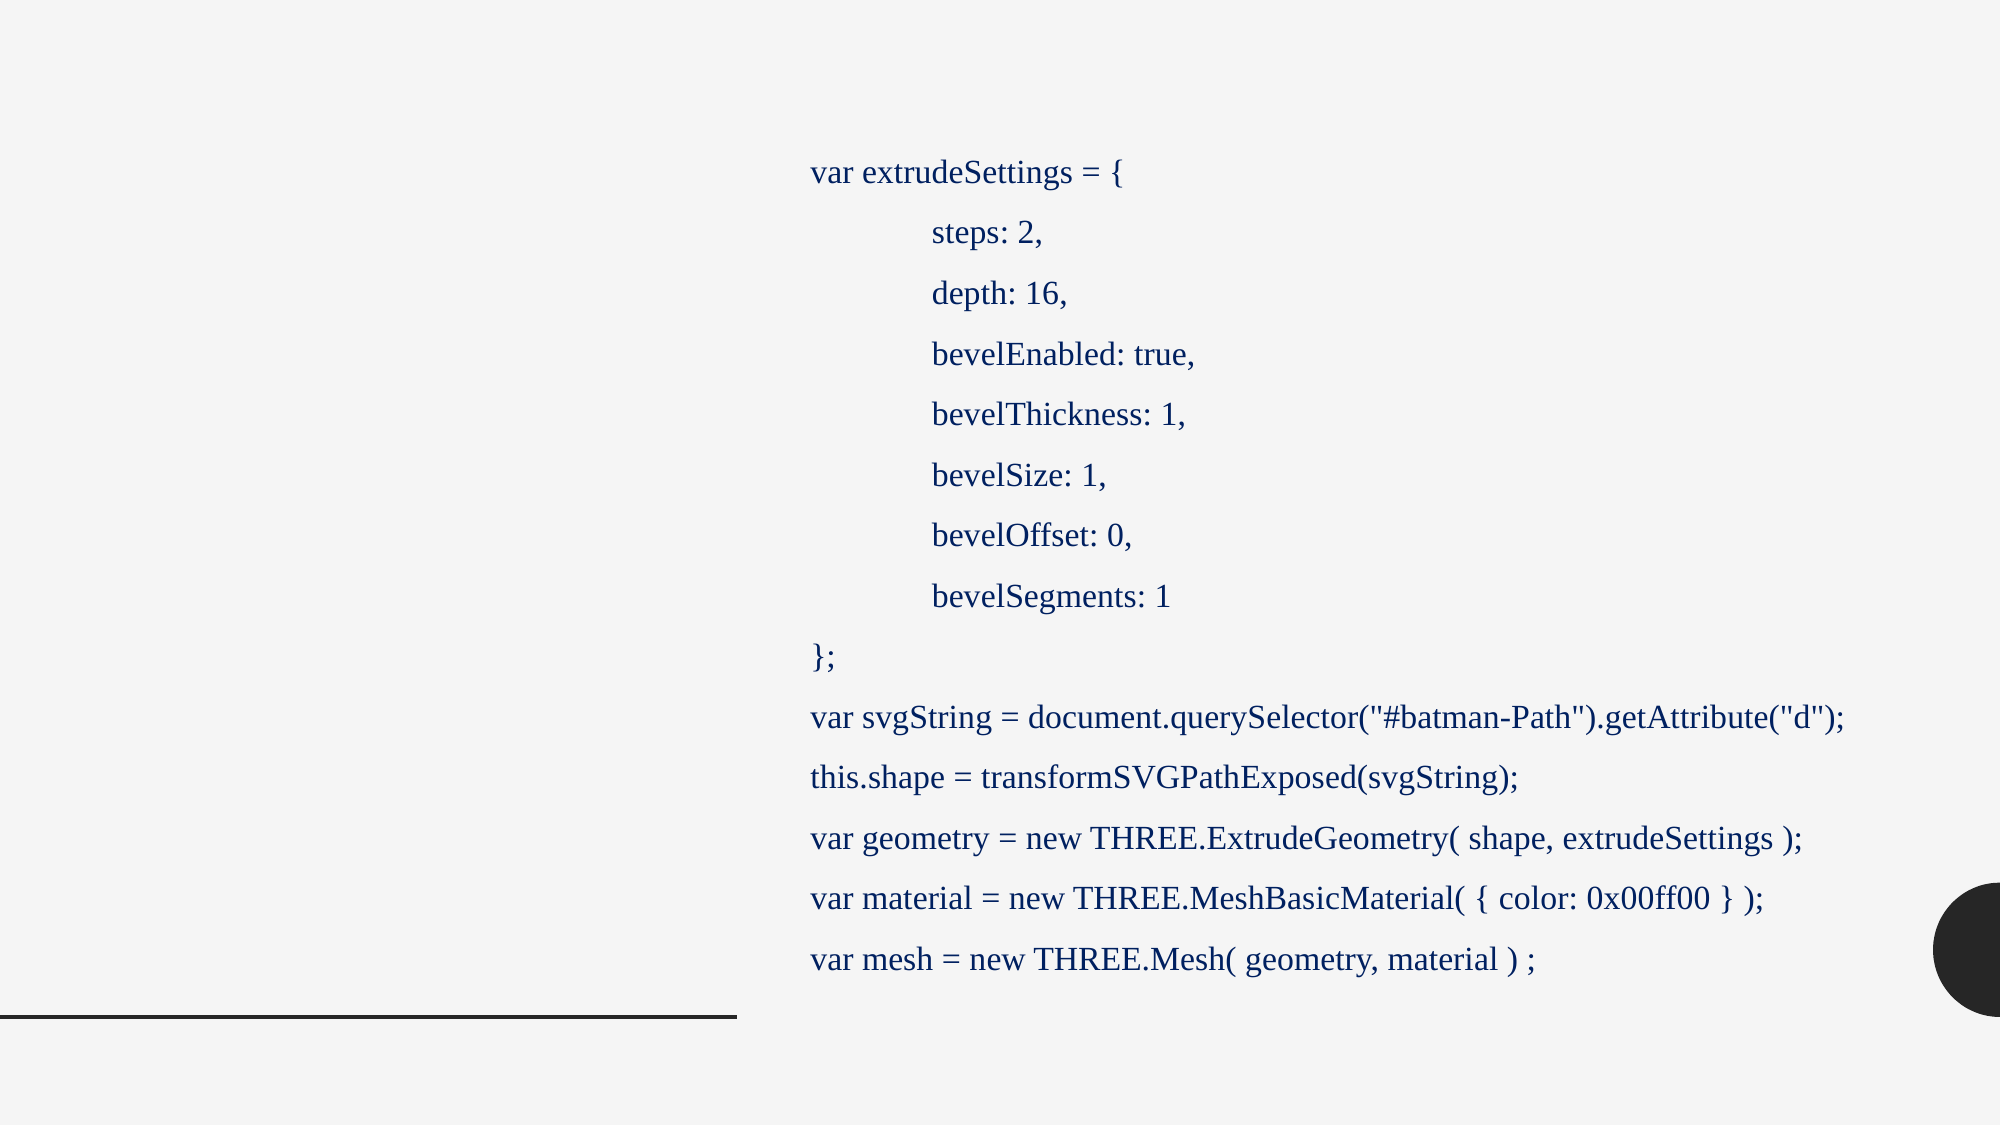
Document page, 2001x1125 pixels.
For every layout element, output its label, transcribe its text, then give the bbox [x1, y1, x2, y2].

list var extrudeSettings = { steps: 2, depth: 16, bevelEnabled: true, bevelThickness: 1, bevelSize: 1, bevelOffset: 0, bevelSegments: 1 }; var svgString = document.querySelector("#batman-Path").getAttribute("d"); this.shape = transformSVGPathExposed(svgString); var geometry = new THREE.ExtrudeGeometry( shape, extrudeSettings ); var material = new THREE.MeshBasicMaterial( { color: 0x00ff00 } ); var mesh = new THREE.Mesh( geometry, material ) ; [795, 137, 1923, 988]
